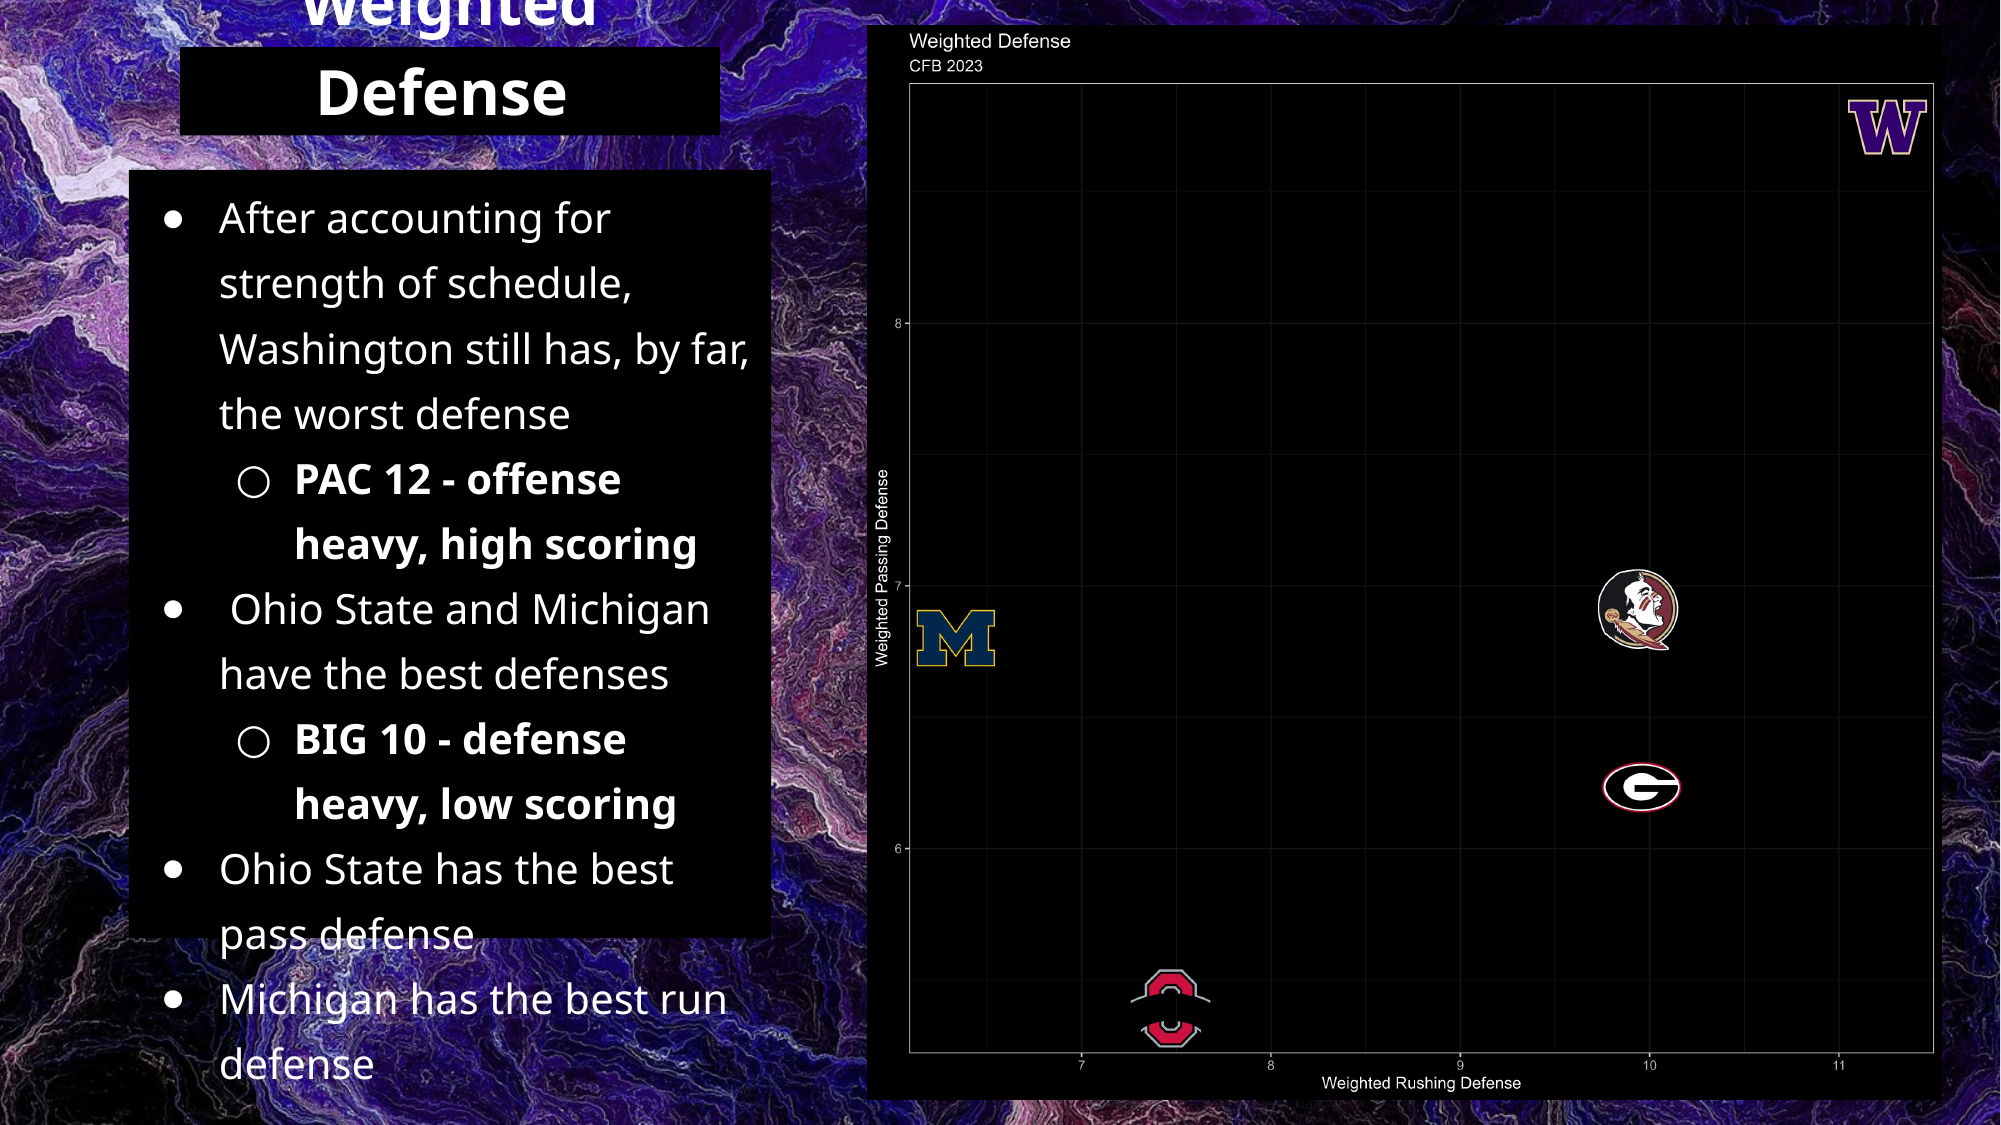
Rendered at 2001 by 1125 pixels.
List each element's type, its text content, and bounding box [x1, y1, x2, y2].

title Weighted Defense [180, 47, 720, 136]
picture [0, 0, 2001, 1125]
list After accounting for strength of schedule, Washington still has, by far, the worst defense PAC 12 - offense heavy, high scoring Ohio State and Michigan have the best defenses BIG 10 - defense heavy, low scoring Ohio State has the best pass defense Michigan has the best run defense [128, 169, 772, 939]
